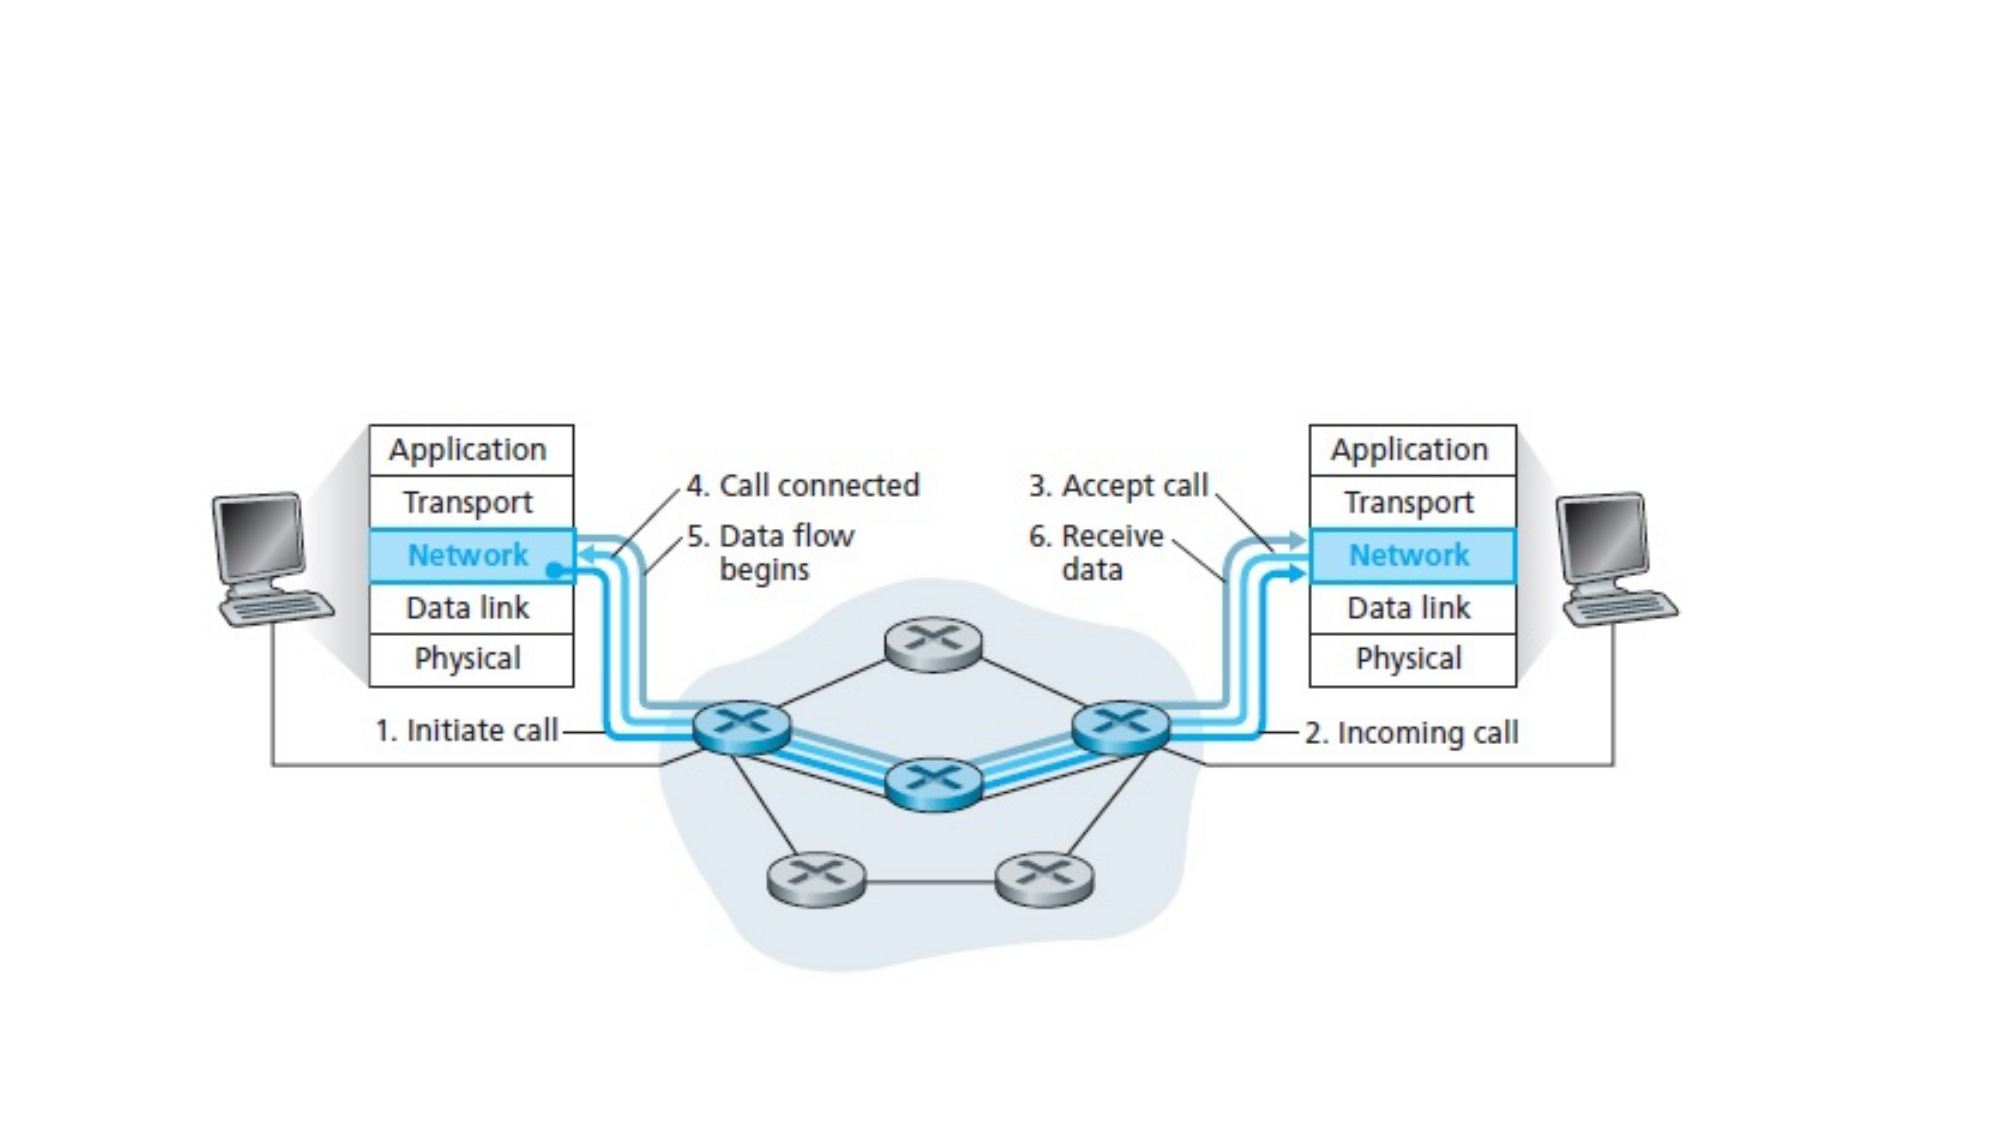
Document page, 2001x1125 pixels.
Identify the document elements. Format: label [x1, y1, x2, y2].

picture [170, 372, 1703, 985]
list [137, 299, 1863, 1014]
